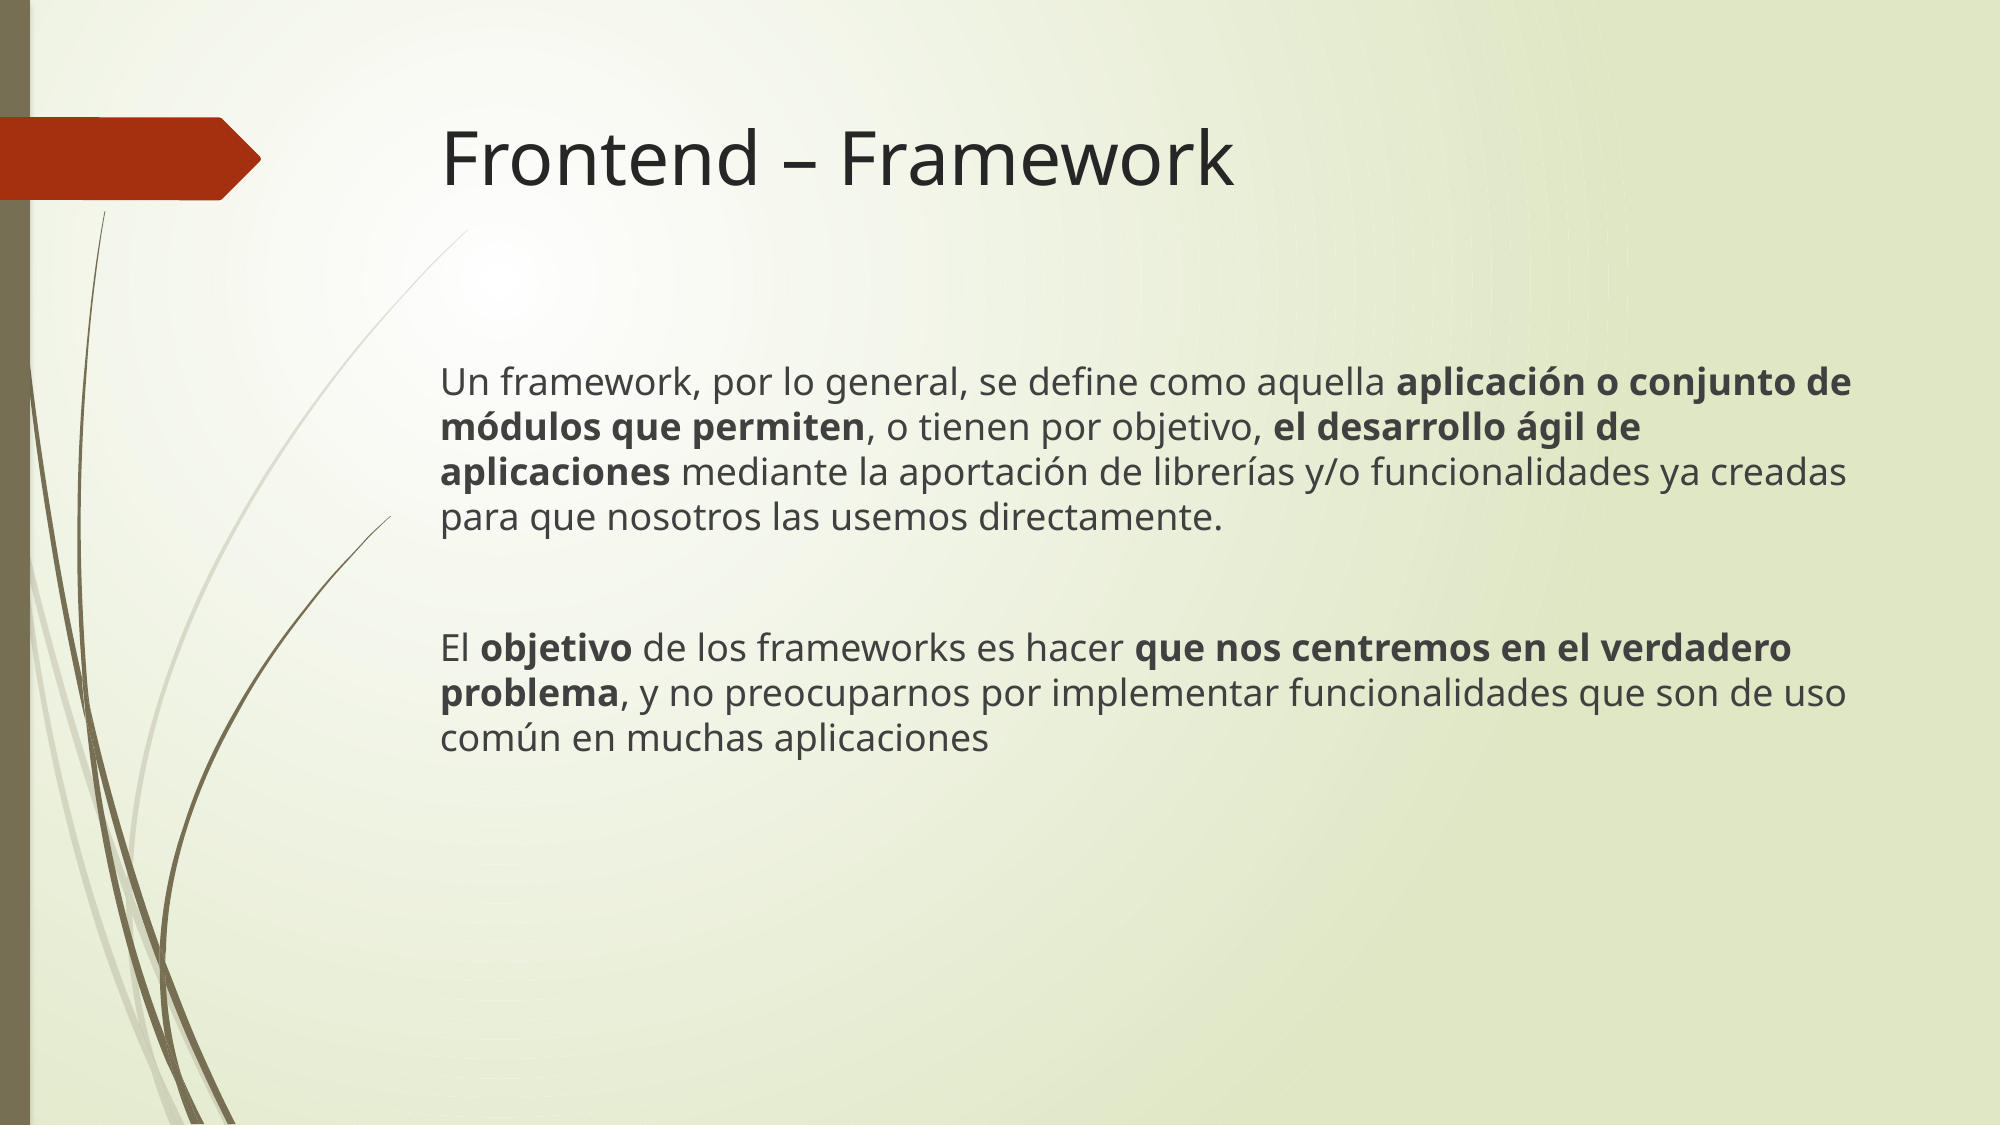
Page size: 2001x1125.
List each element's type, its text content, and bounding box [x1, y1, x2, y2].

title Frontend – Framework [425, 102, 1888, 313]
list Un framework, por lo general, se define como aquella aplicación o conjunto de módulos que permiten, o tienen por objetivo, el desarrollo ágil de aplicaciones mediante la aportación de librerías y/o funcionalidades ya creadas para que nosotros las usemos directamente. El objetivo de los frameworks es hacer que nos centremos en el verdadero problema, y no preocuparnos por implementar funcionalidades que son de uso común en muchas aplicaciones [424, 350, 1888, 970]
